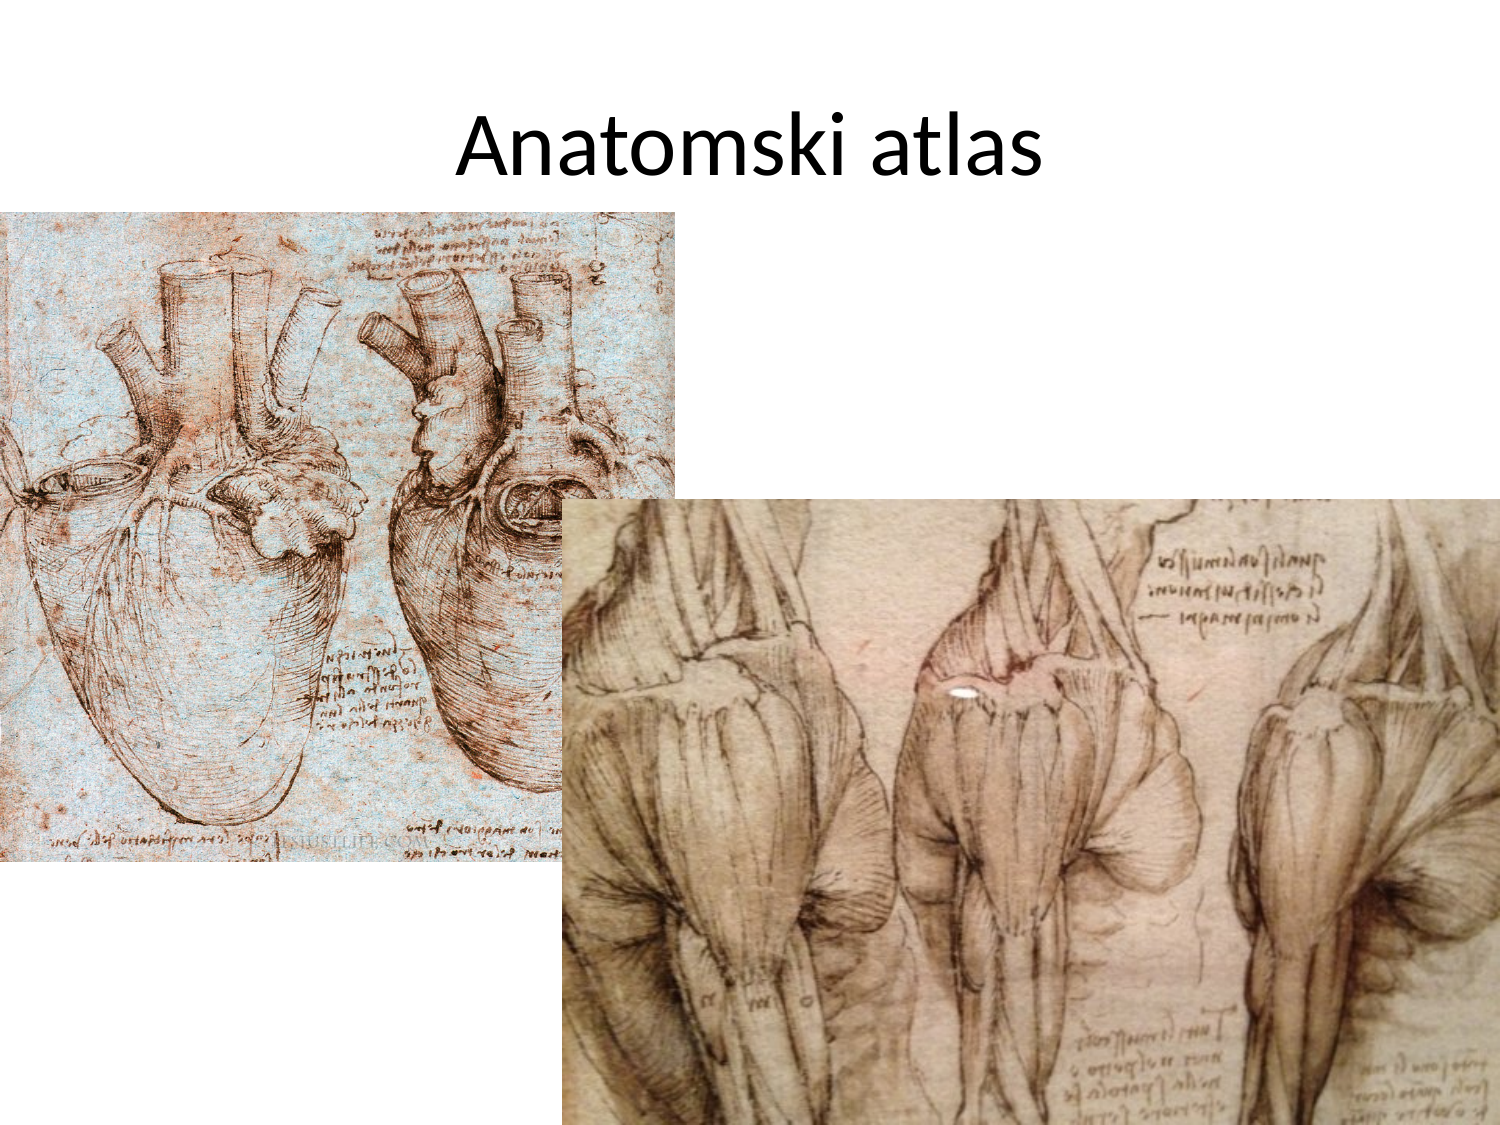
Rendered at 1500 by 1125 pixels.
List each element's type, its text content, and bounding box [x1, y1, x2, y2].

title Anatomski atlas [75, 45, 1425, 233]
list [0, 212, 676, 862]
picture [562, 499, 1500, 1125]
